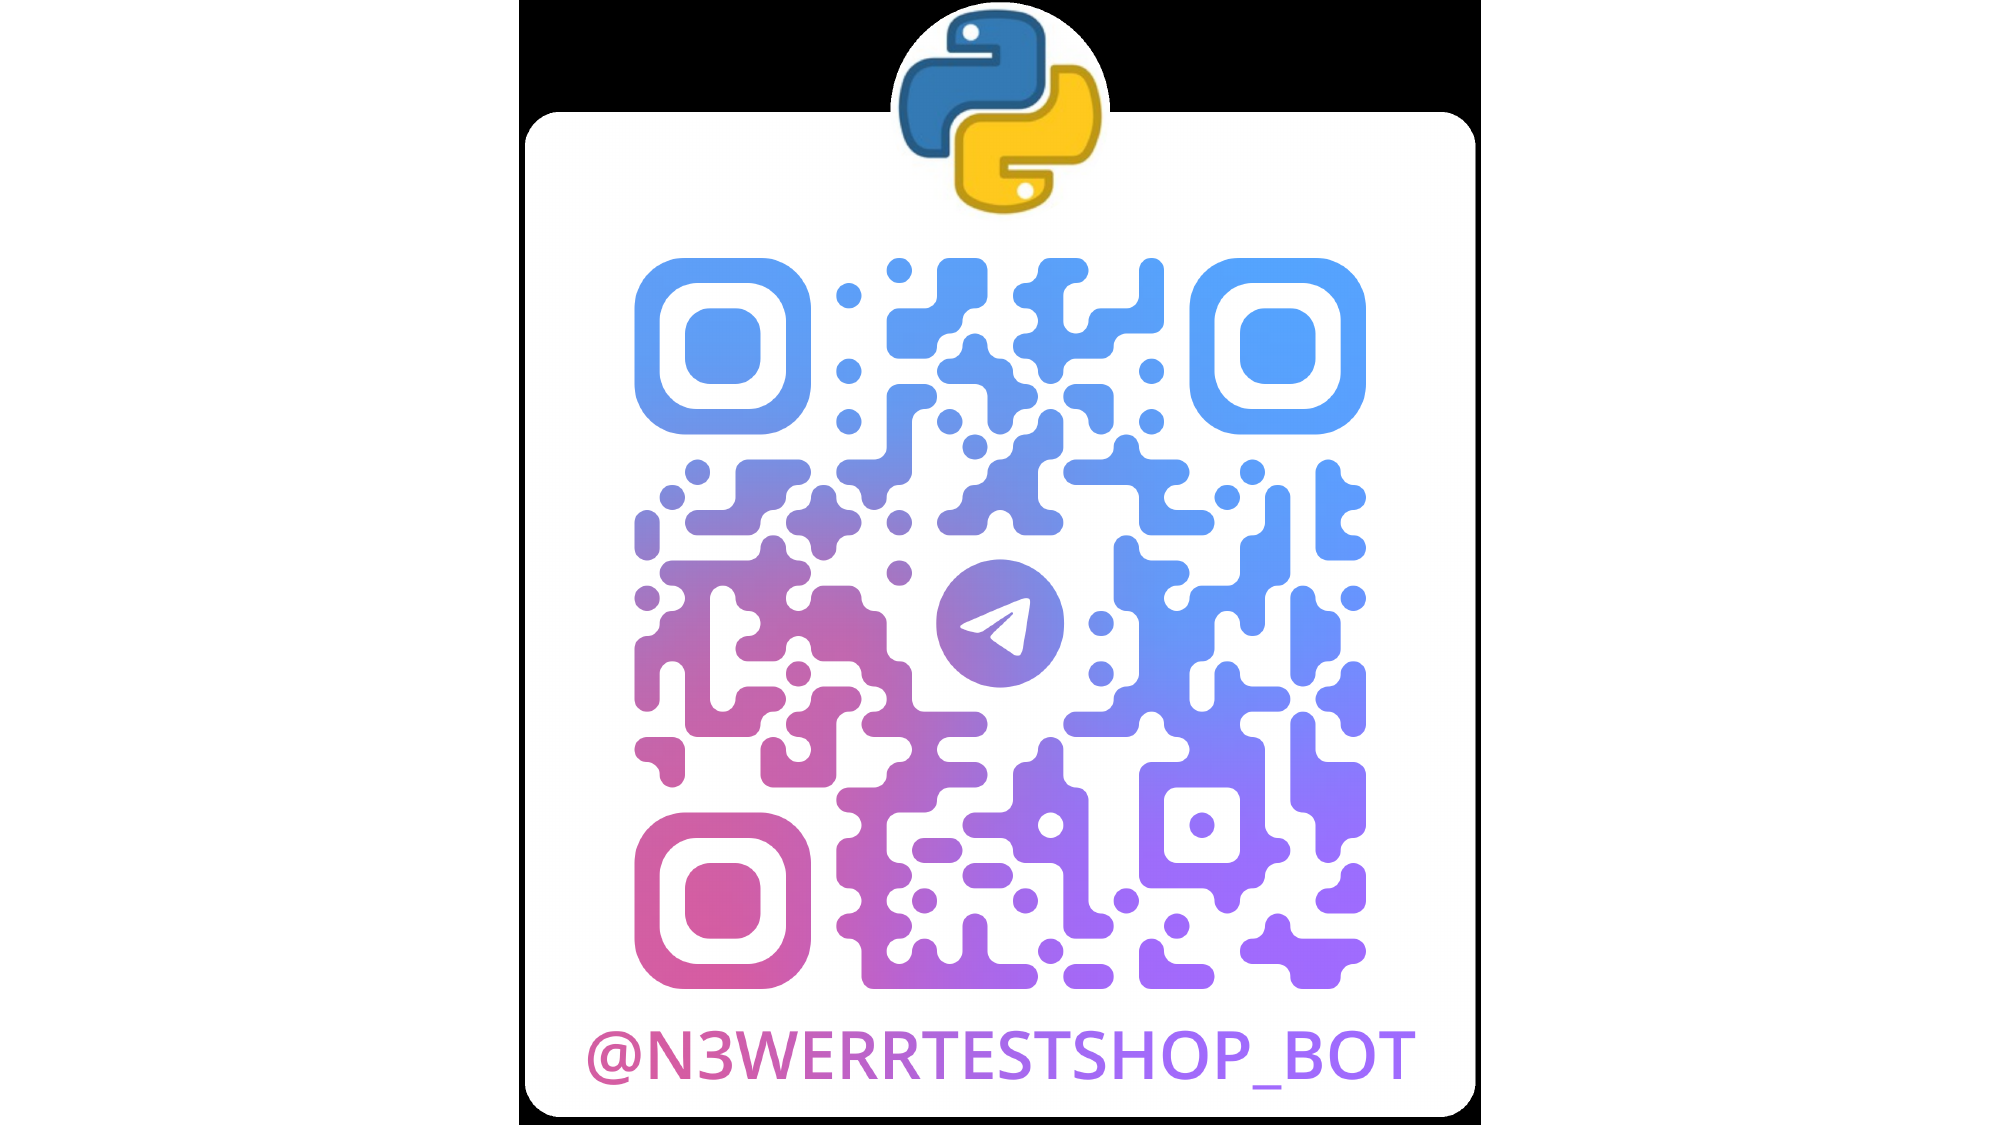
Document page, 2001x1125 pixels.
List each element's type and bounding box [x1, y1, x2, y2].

picture [519, 0, 1481, 1125]
